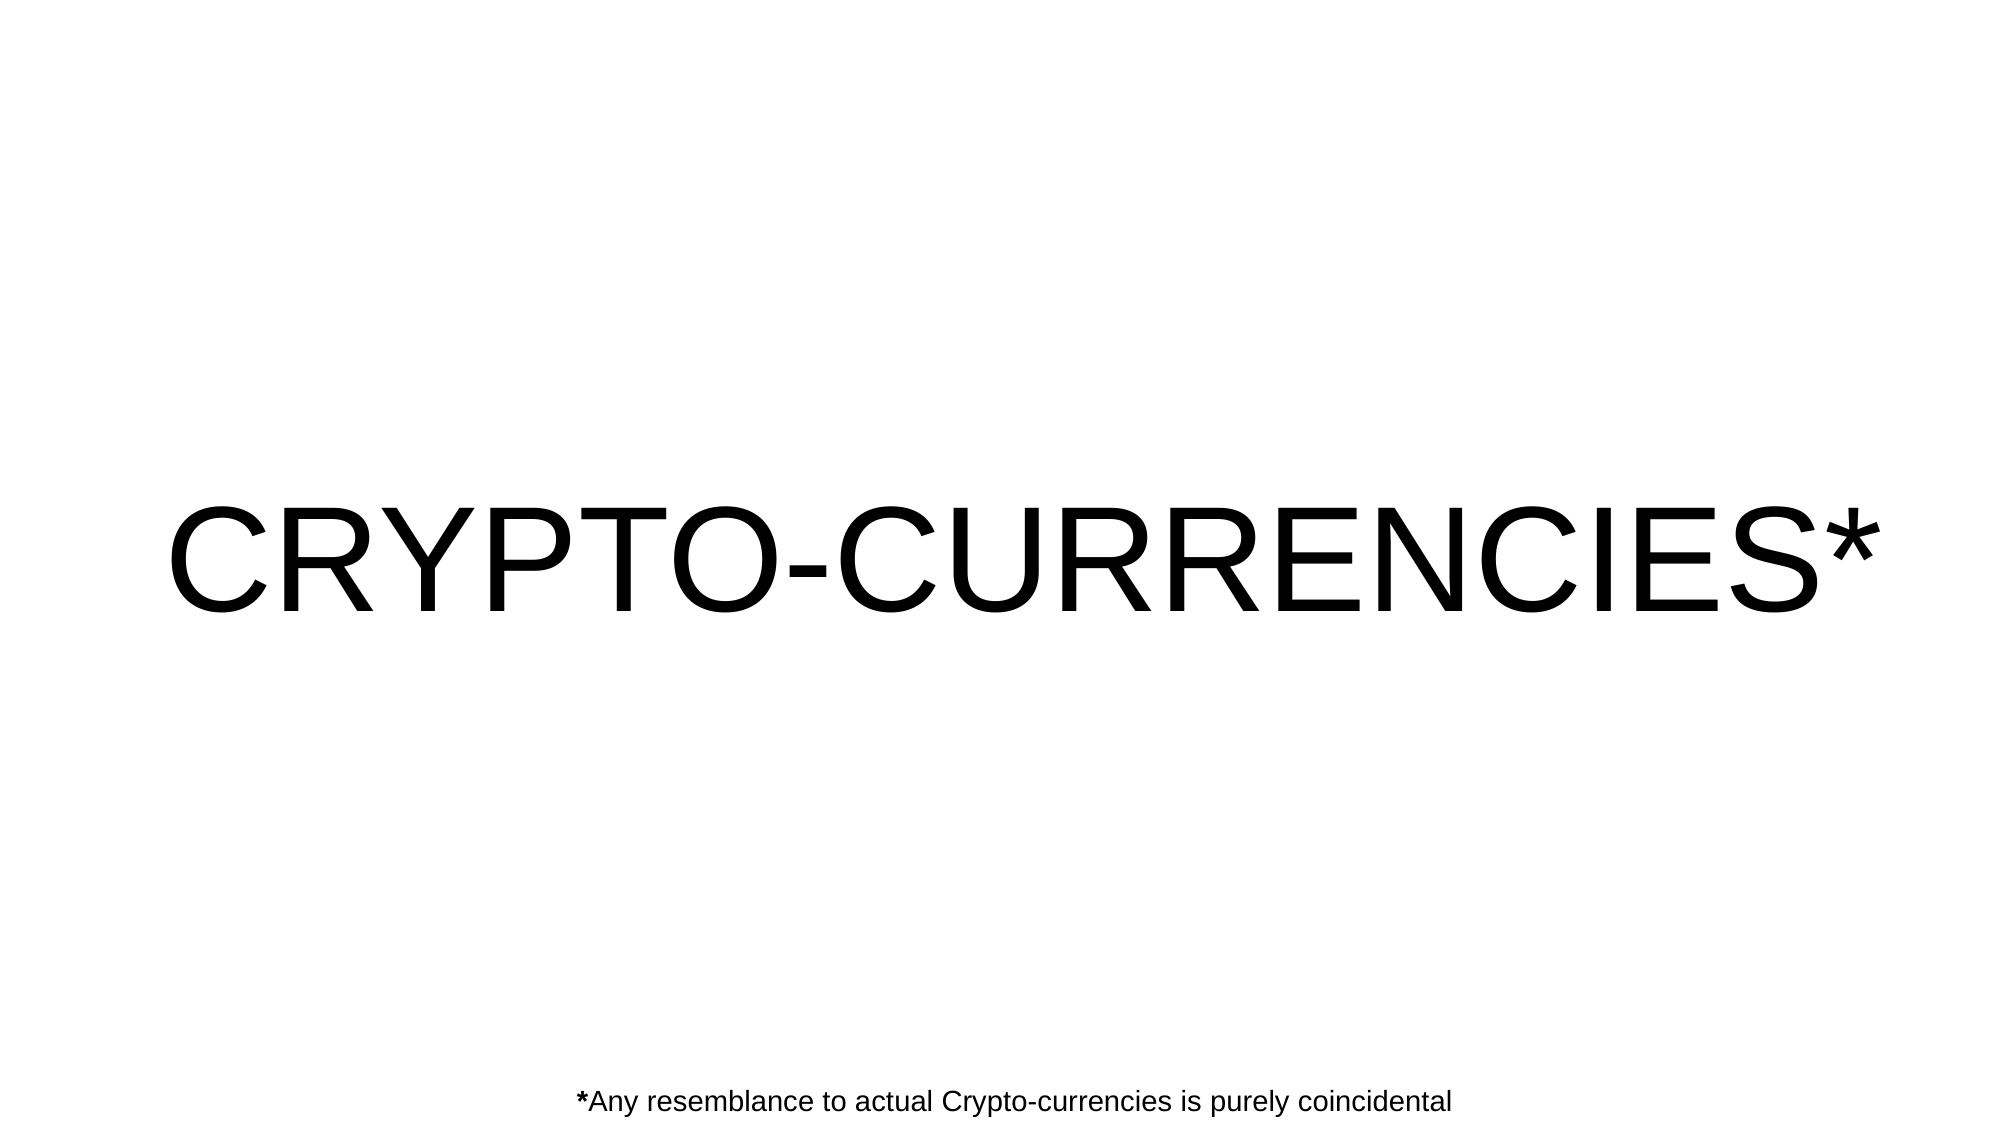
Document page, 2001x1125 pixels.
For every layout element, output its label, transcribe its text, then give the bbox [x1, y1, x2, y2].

text_box CRYPTO-CURRENCIES* [79, 446, 1970, 840]
text_box *Any resemblance to actual Crypto-currencies is purely coincidental [562, 1074, 1469, 1125]
